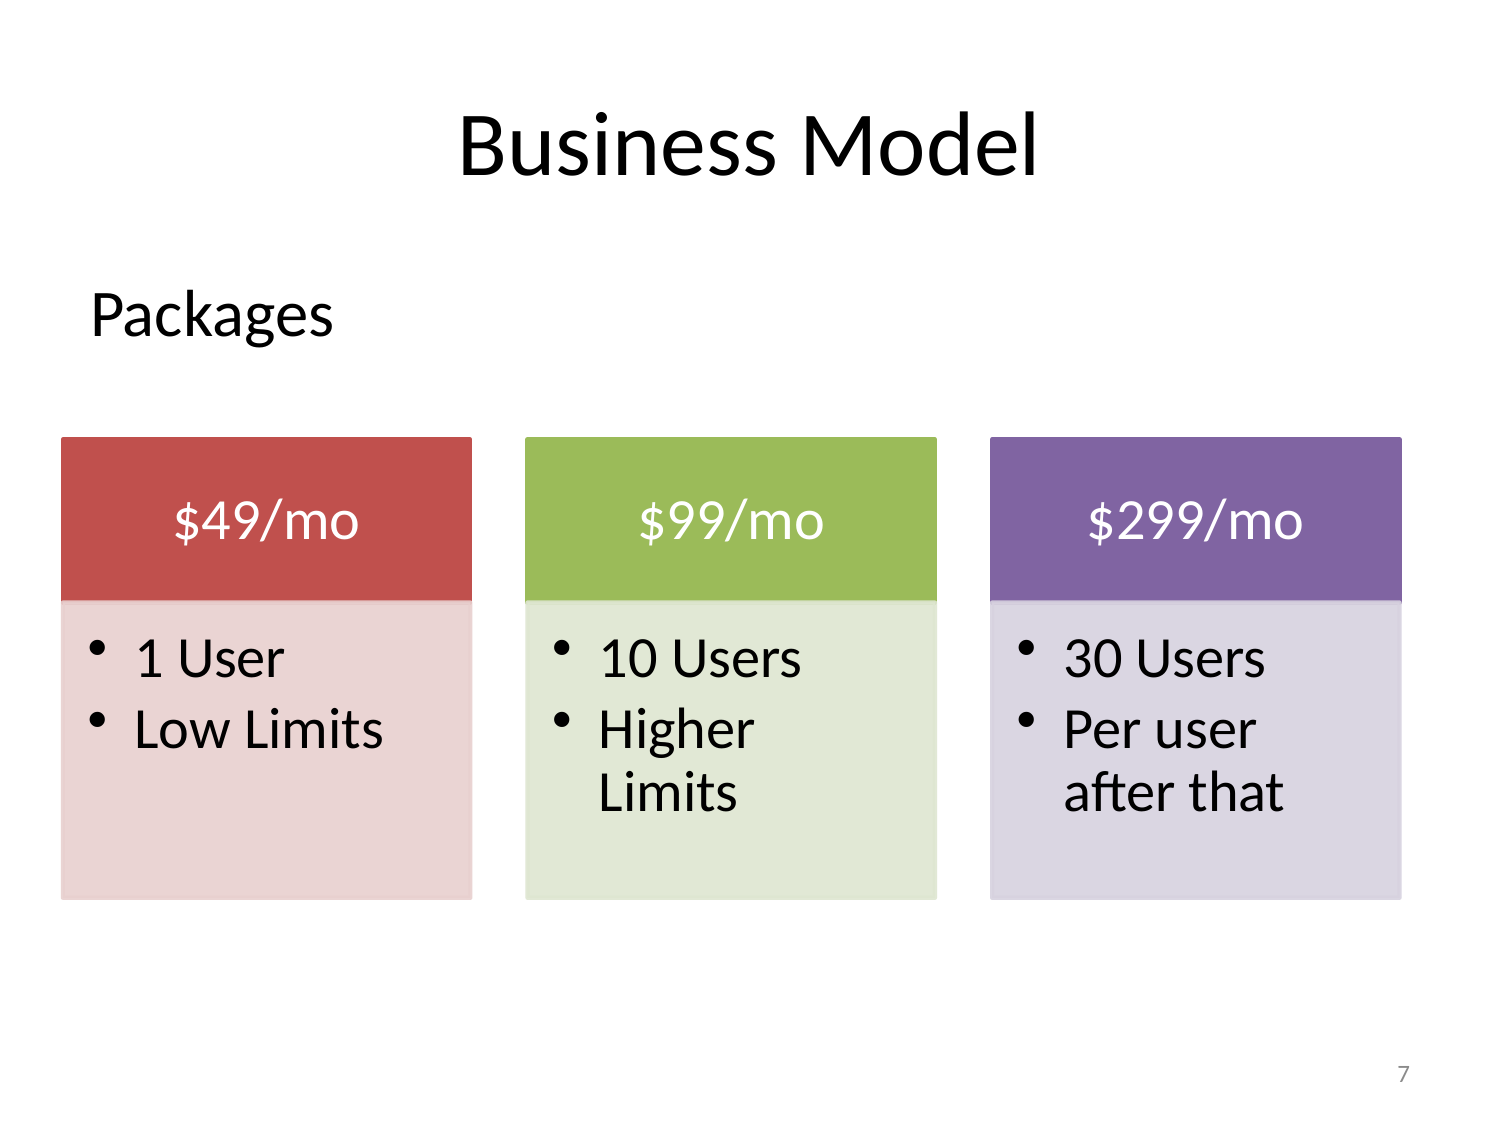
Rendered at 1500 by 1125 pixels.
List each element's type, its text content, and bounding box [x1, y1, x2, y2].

list Packages [75, 262, 1425, 388]
slide_number 7 [1074, 1042, 1425, 1103]
title Business Model [75, 45, 1425, 233]
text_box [62, 437, 1401, 901]
